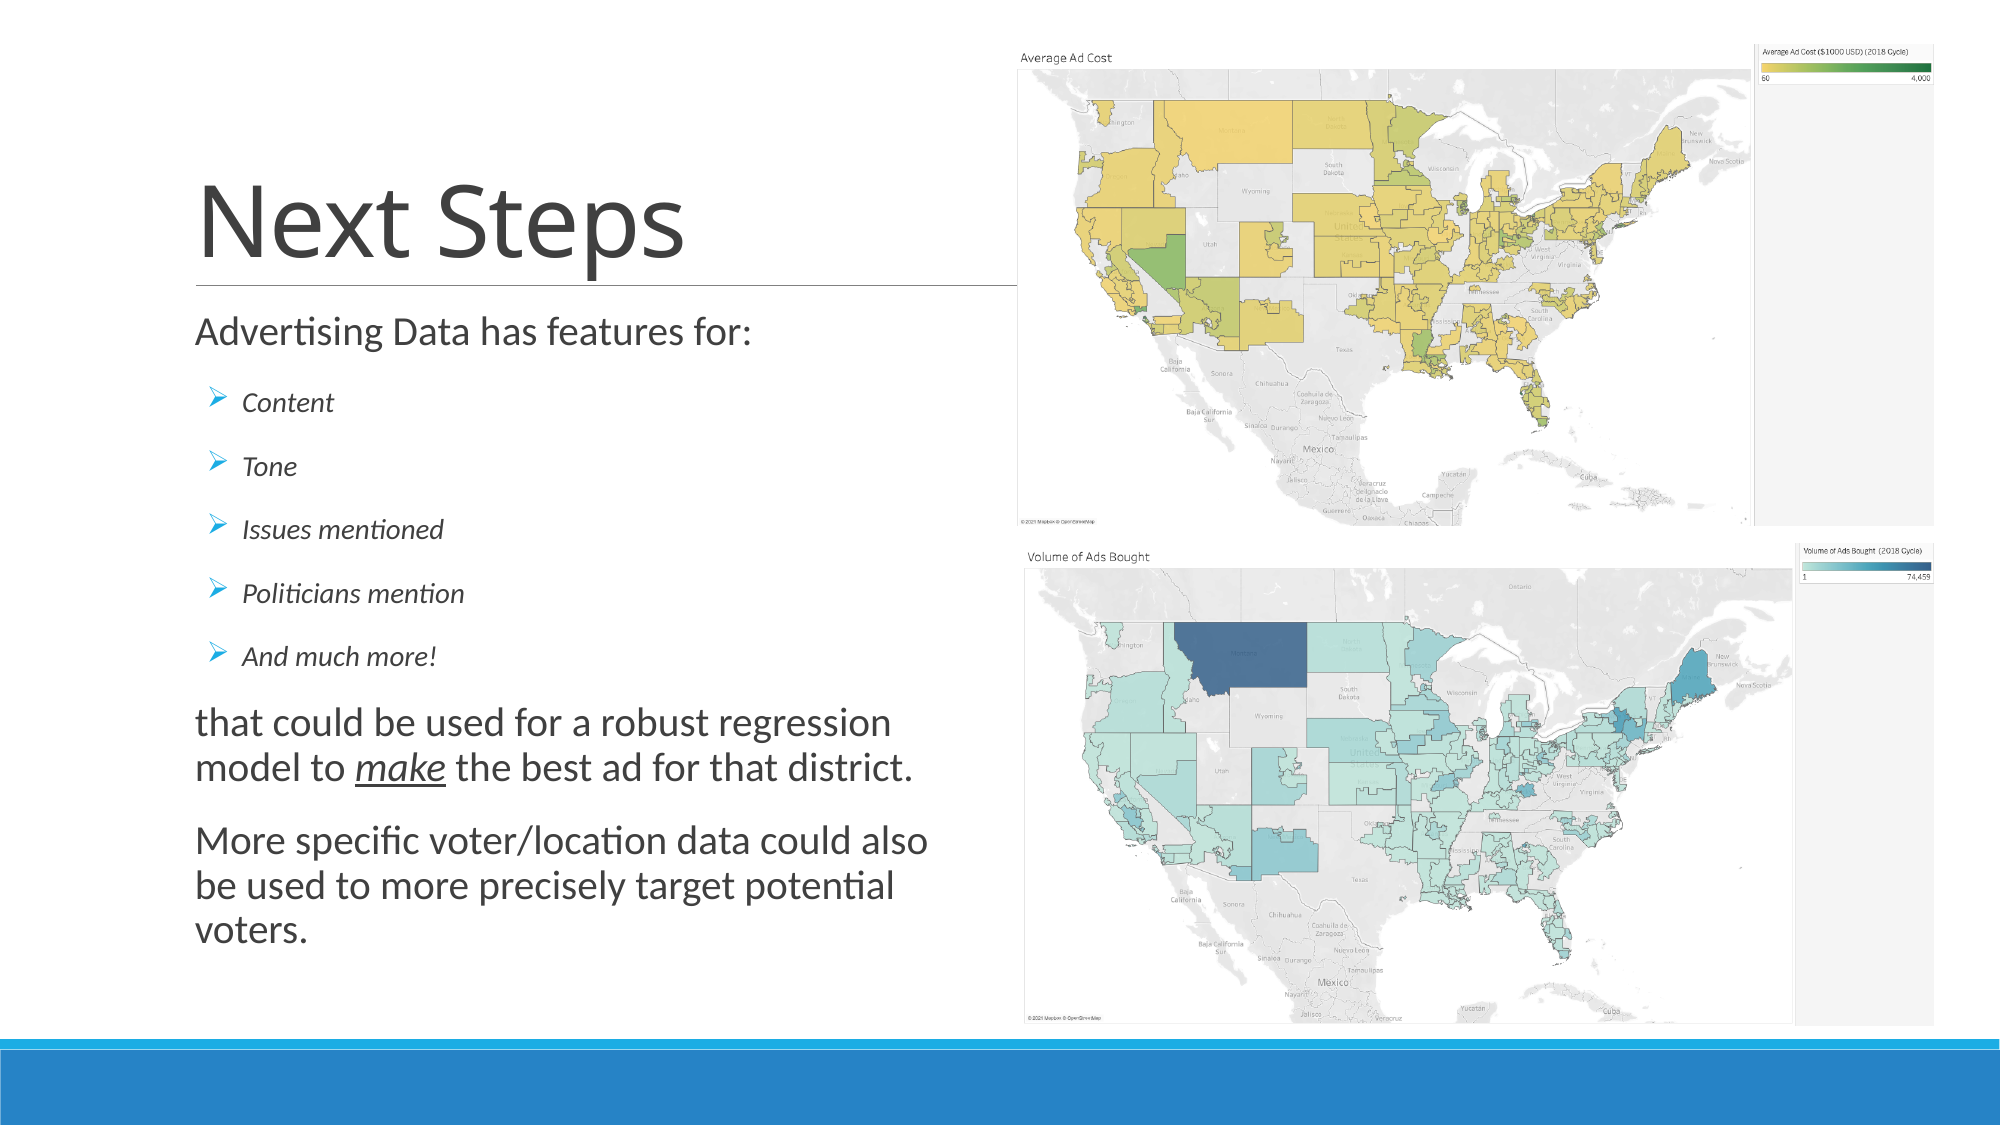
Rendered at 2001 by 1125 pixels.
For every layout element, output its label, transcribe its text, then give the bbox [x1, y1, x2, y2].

picture [1016, 43, 1935, 527]
picture [1023, 543, 1935, 1026]
list Advertising Data has features for: Content Tone Issues mentioned Politicians mention And much more! that could be used for a robust regression model to make the best ad for that district. More specific voter/location data could also be used to more precisely target potential voters. [180, 302, 973, 963]
title Next Steps [180, 47, 1013, 285]
